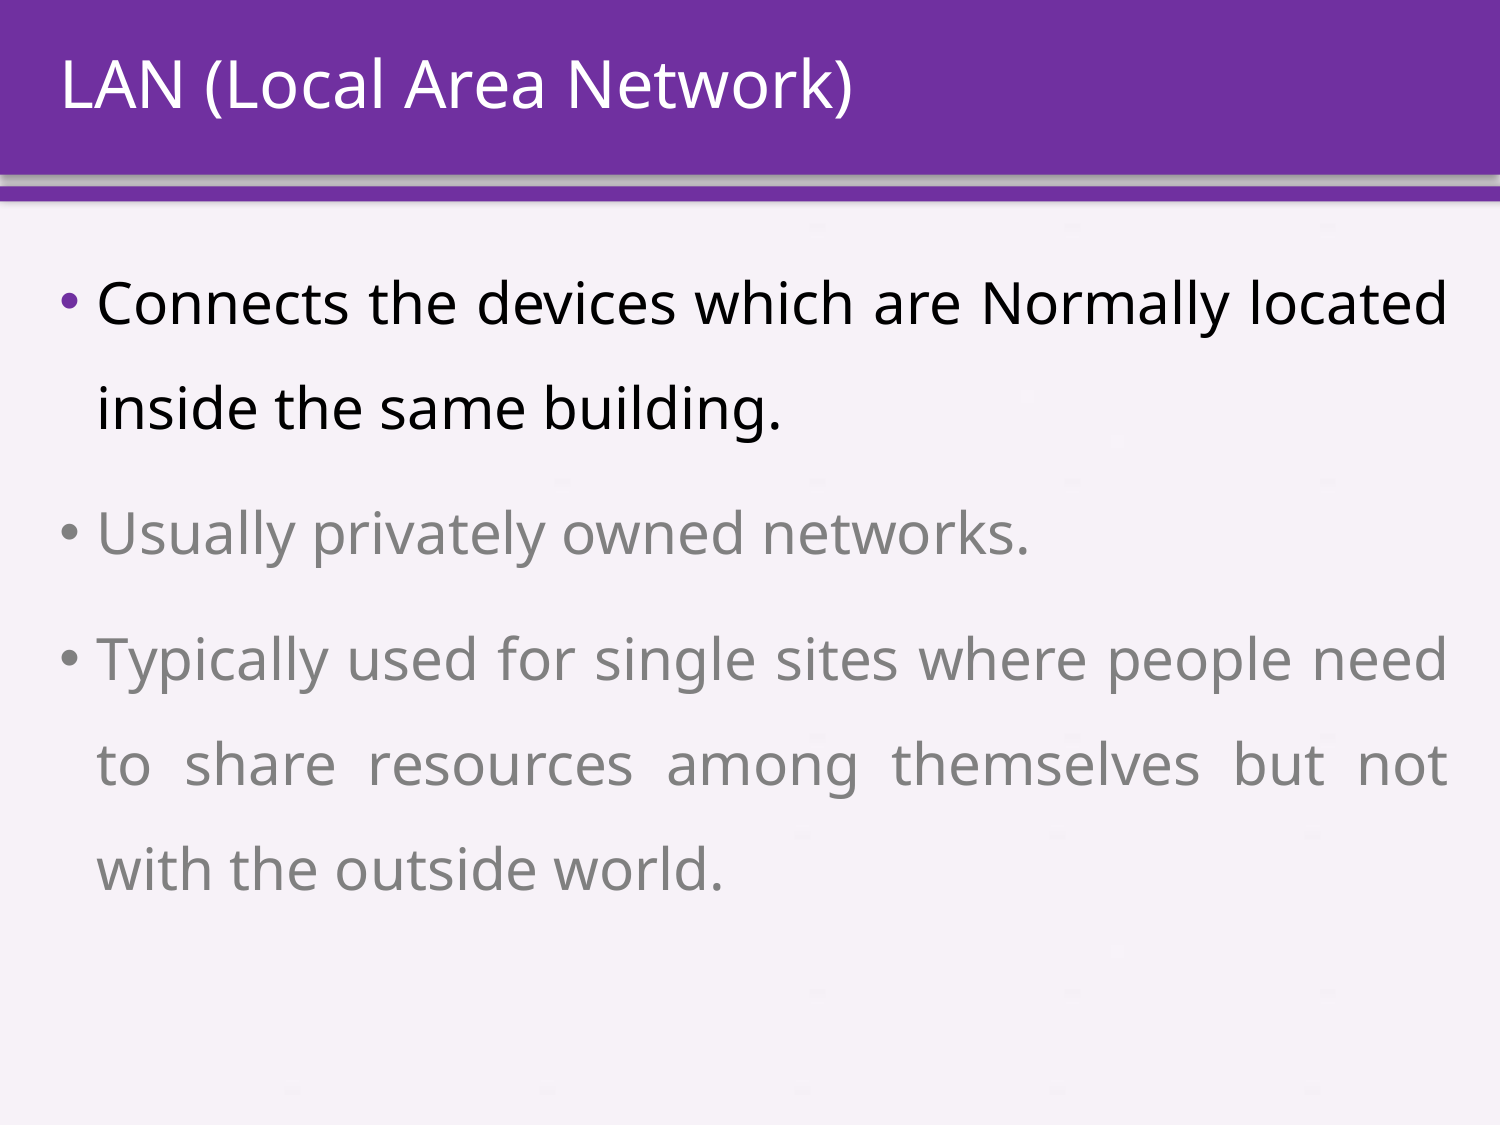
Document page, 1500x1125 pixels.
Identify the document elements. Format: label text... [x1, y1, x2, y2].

list Connects the devices which are Normally located inside the same building. Usually privately owned networks. Typically used for single sites where people need to share resources among themselves but not with the outside world. [44, 223, 1464, 1043]
picture [0, 175, 1500, 186]
title LAN (Local Area Network) [44, 0, 1464, 175]
picture [0, 202, 1500, 1125]
